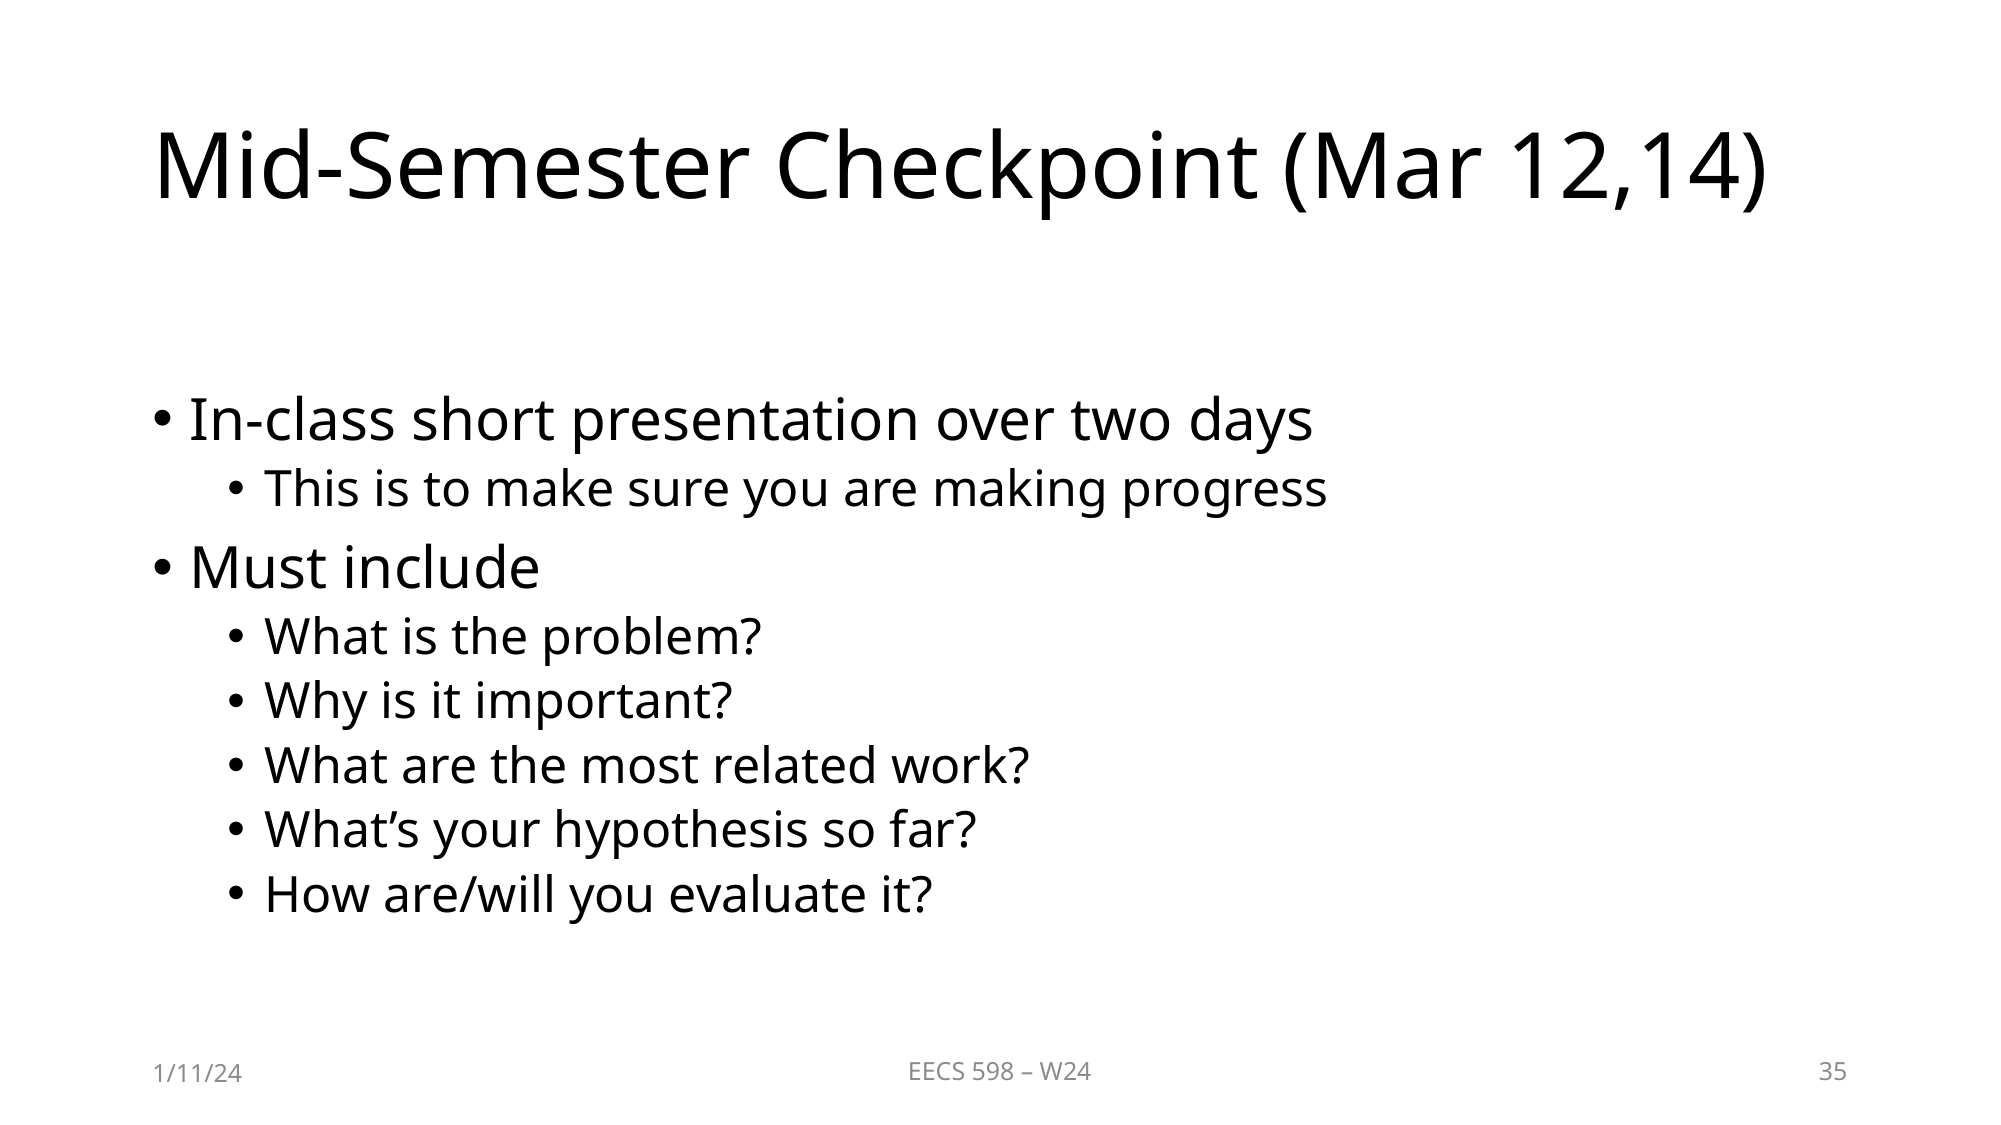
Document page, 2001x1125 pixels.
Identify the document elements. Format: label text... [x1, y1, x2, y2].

footer EECS 598 – W24 [662, 1042, 1338, 1103]
list In-class short presentation over two days This is to make sure you are making progress Must include What is the problem? Why is it important? What are the most related work? What’s your hypothesis so far? How are/will you evaluate it? [137, 299, 1863, 1014]
slide_number 35 [1412, 1042, 1863, 1103]
title Mid-Semester Checkpoint (Mar 12,14) [137, 59, 1863, 278]
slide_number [137, 1042, 588, 1103]
